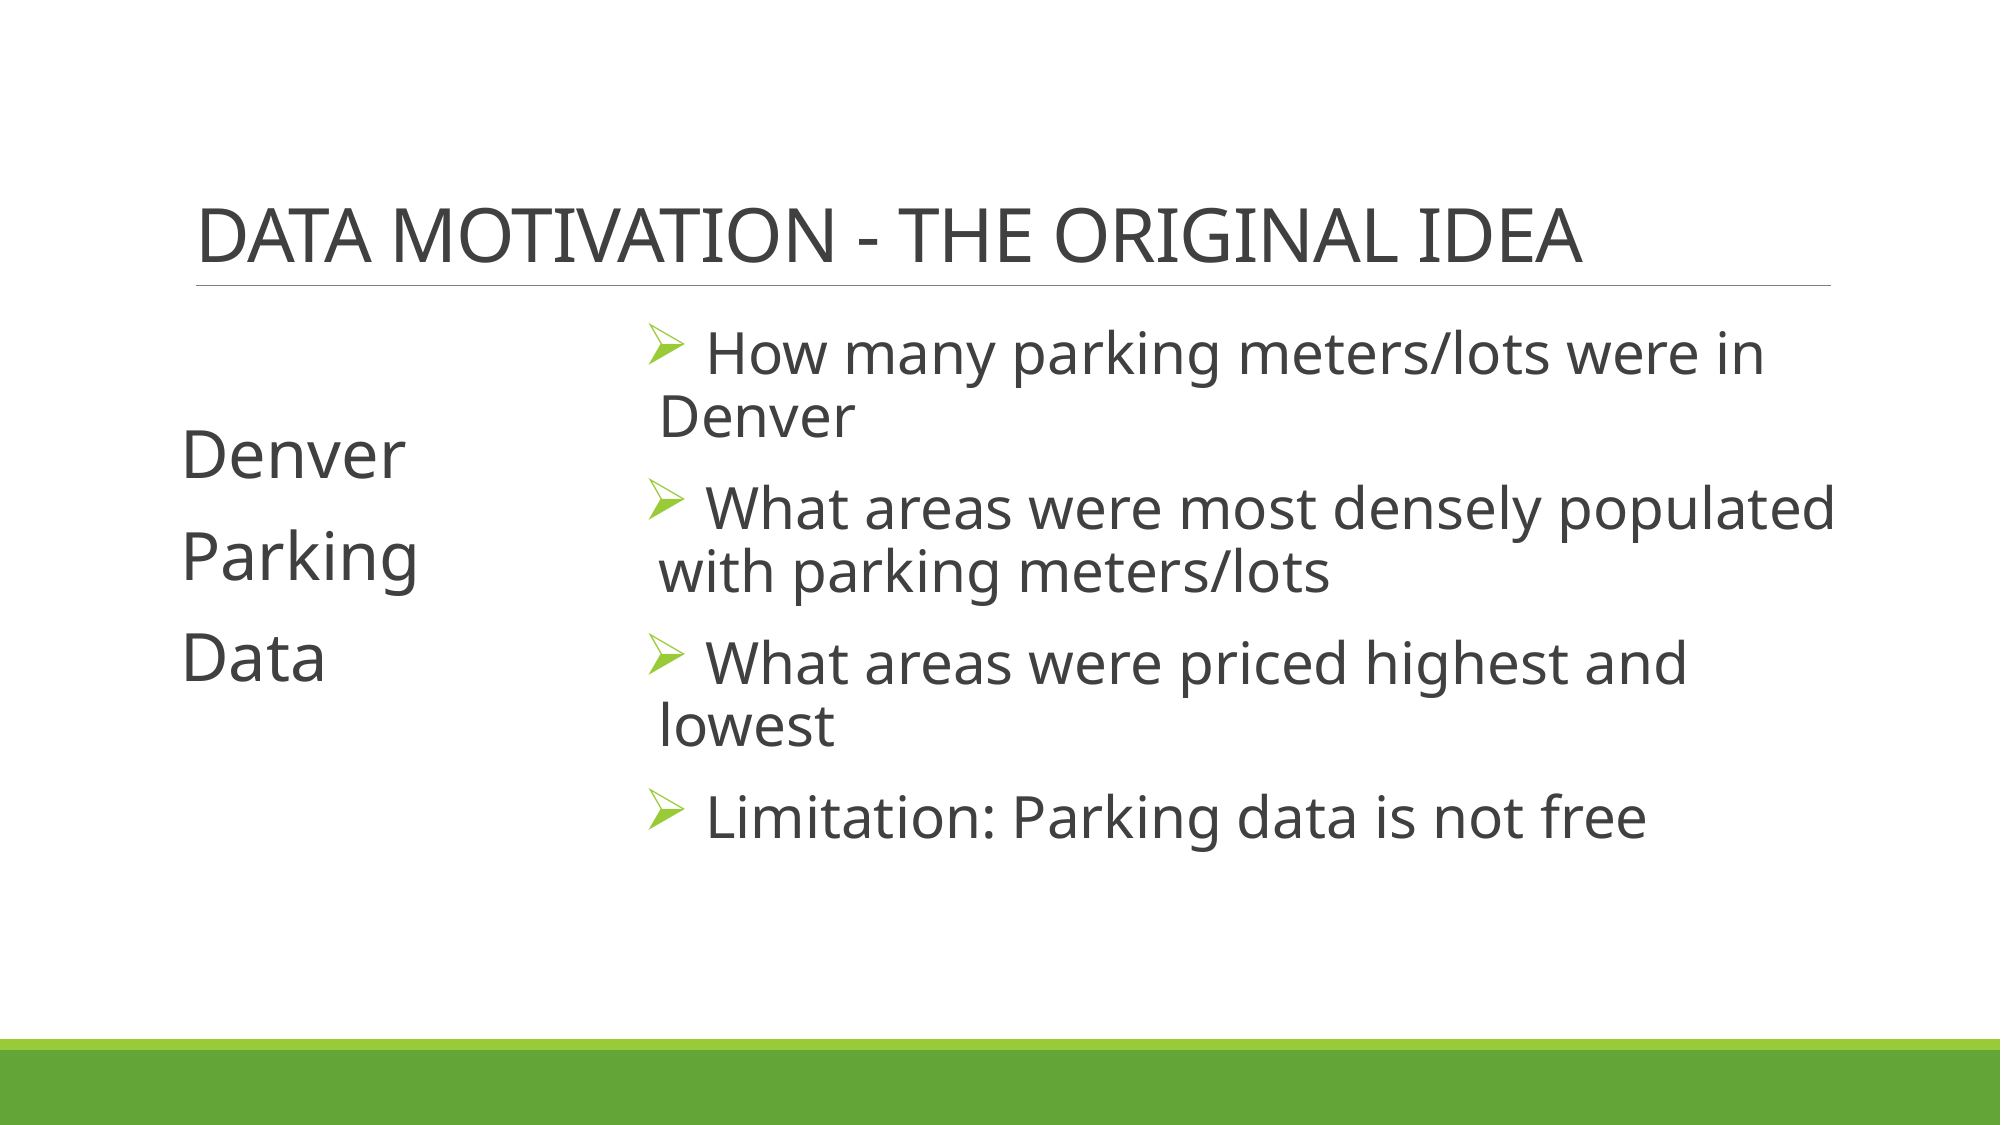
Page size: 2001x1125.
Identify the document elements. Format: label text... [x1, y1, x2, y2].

title DATA MOTIVATION - THE ORIGINAL IDEA [180, 47, 1830, 285]
list How many parking meters/lots were in Denver What areas were most densely populated with parking meters/lots What areas were priced highest and lowest Limitation: Parking data is not free [643, 299, 1863, 1014]
list Denver Parking Data [180, 302, 643, 963]
